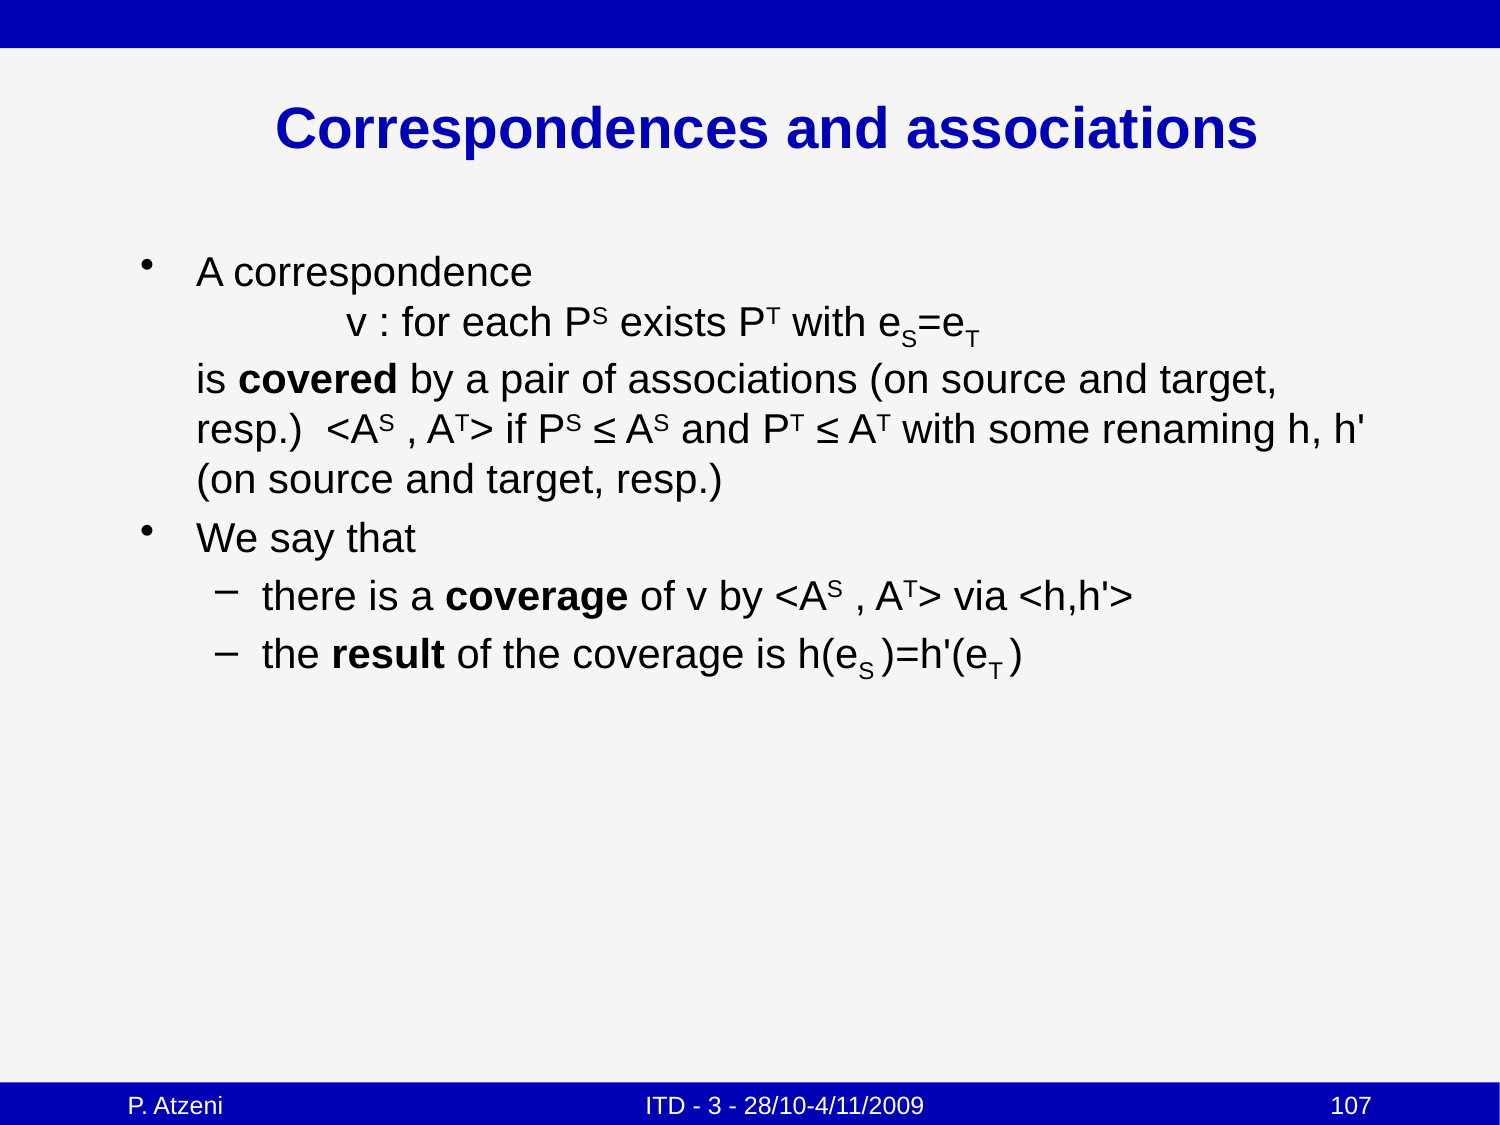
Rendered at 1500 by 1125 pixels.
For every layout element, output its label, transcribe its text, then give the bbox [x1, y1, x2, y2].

slide_number 107 [1186, 1082, 1388, 1125]
list A correspondence v : for each PS exists PT with eS=eT is covered by a pair of associations (on source and target, resp.) <AS , AT> if PS ≤ AS and PT ≤ AT with some renaming h, h' (on source and target, resp.) We say that there is a coverage of v by <AS , AT> via <h,h'> the result of the coverage is h(eS )=h'(eT ) [125, 237, 1400, 975]
title Correspondences and associations [64, 37, 1471, 213]
footer ITD - 3 - 28/10-4/11/2009 [289, 1082, 1186, 1125]
slide_number P. Atzeni [112, 1082, 289, 1125]
